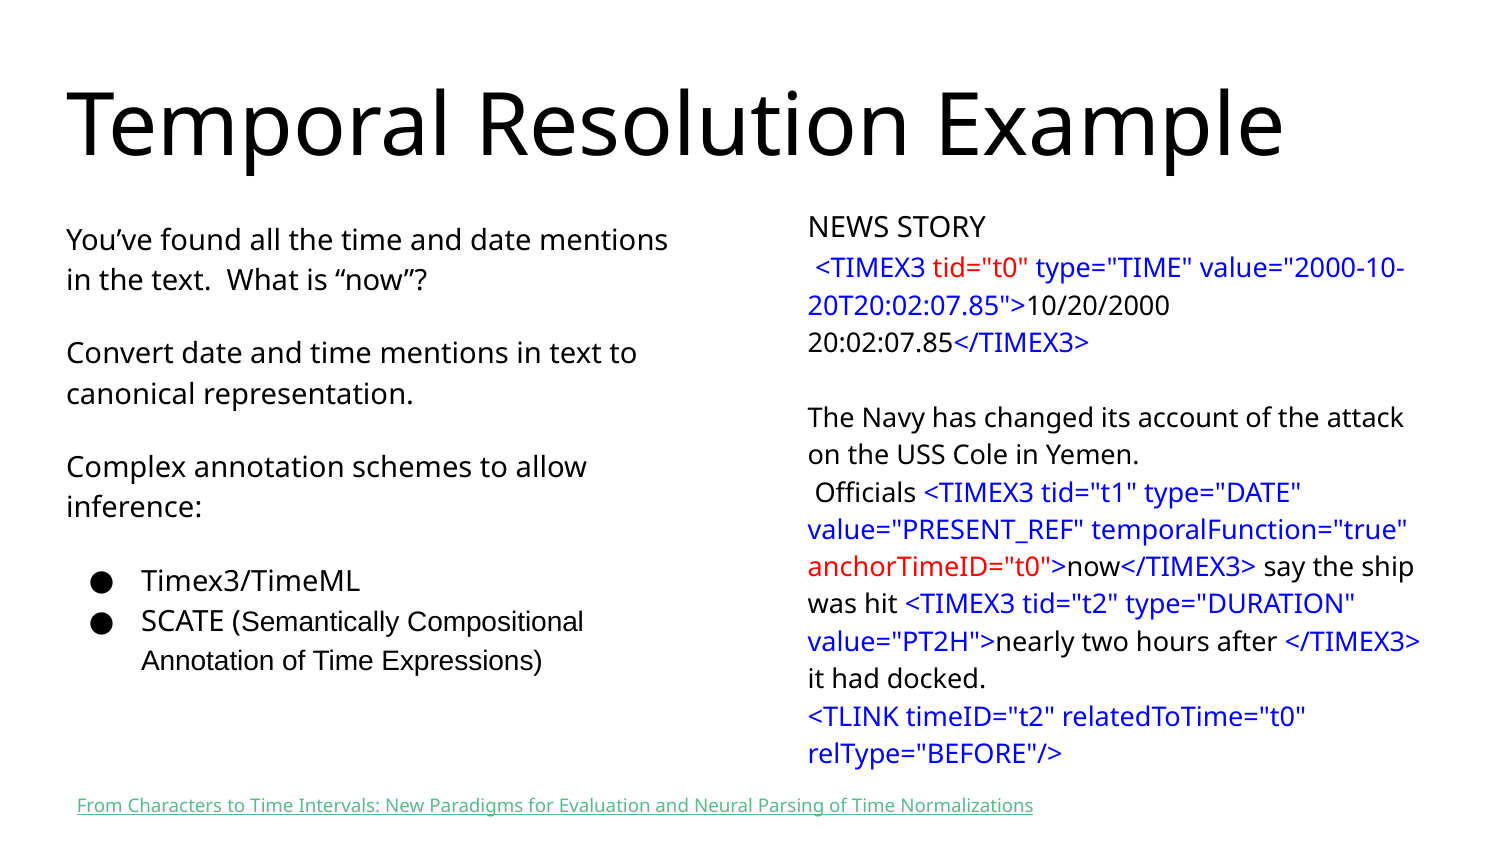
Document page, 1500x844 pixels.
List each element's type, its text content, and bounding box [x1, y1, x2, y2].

list You’ve found all the time and date mentions in the text. What is “now”? Convert date and time mentions in text to canonical representation. Complex annotation schemes to allow inference: Timex3/TimeML SCATE (Semantically Compositional Annotation of Time Expressions) [51, 200, 708, 752]
list NEWS STORY <TIMEX3 tid="t0" type="TIME" value="2000-10-20T20:02:07.85">10/20/2000 20:02:07.85</TIMEX3> The Navy has changed its account of the attack on the USS Cole in Yemen. Officials <TIMEX3 tid="t1" type="DATE" value="PRESENT_REF" temporalFunction="true" anchorTimeID="t0">now</TIMEX3> say the ship was hit <TIMEX3 tid="t2" type="DURATION" value="PT2H">nearly two hours after </TIMEX3> it had docked. <TLINK timeID="t2" relatedToTime="t0" relType="BEFORE"/> [792, 188, 1449, 739]
title Temporal Resolution Example [51, 51, 1449, 189]
text_box From Characters to Time Intervals: New Paradigms for Evaluation and Neural Parsing of Time Normalizations [61, 778, 1367, 813]
